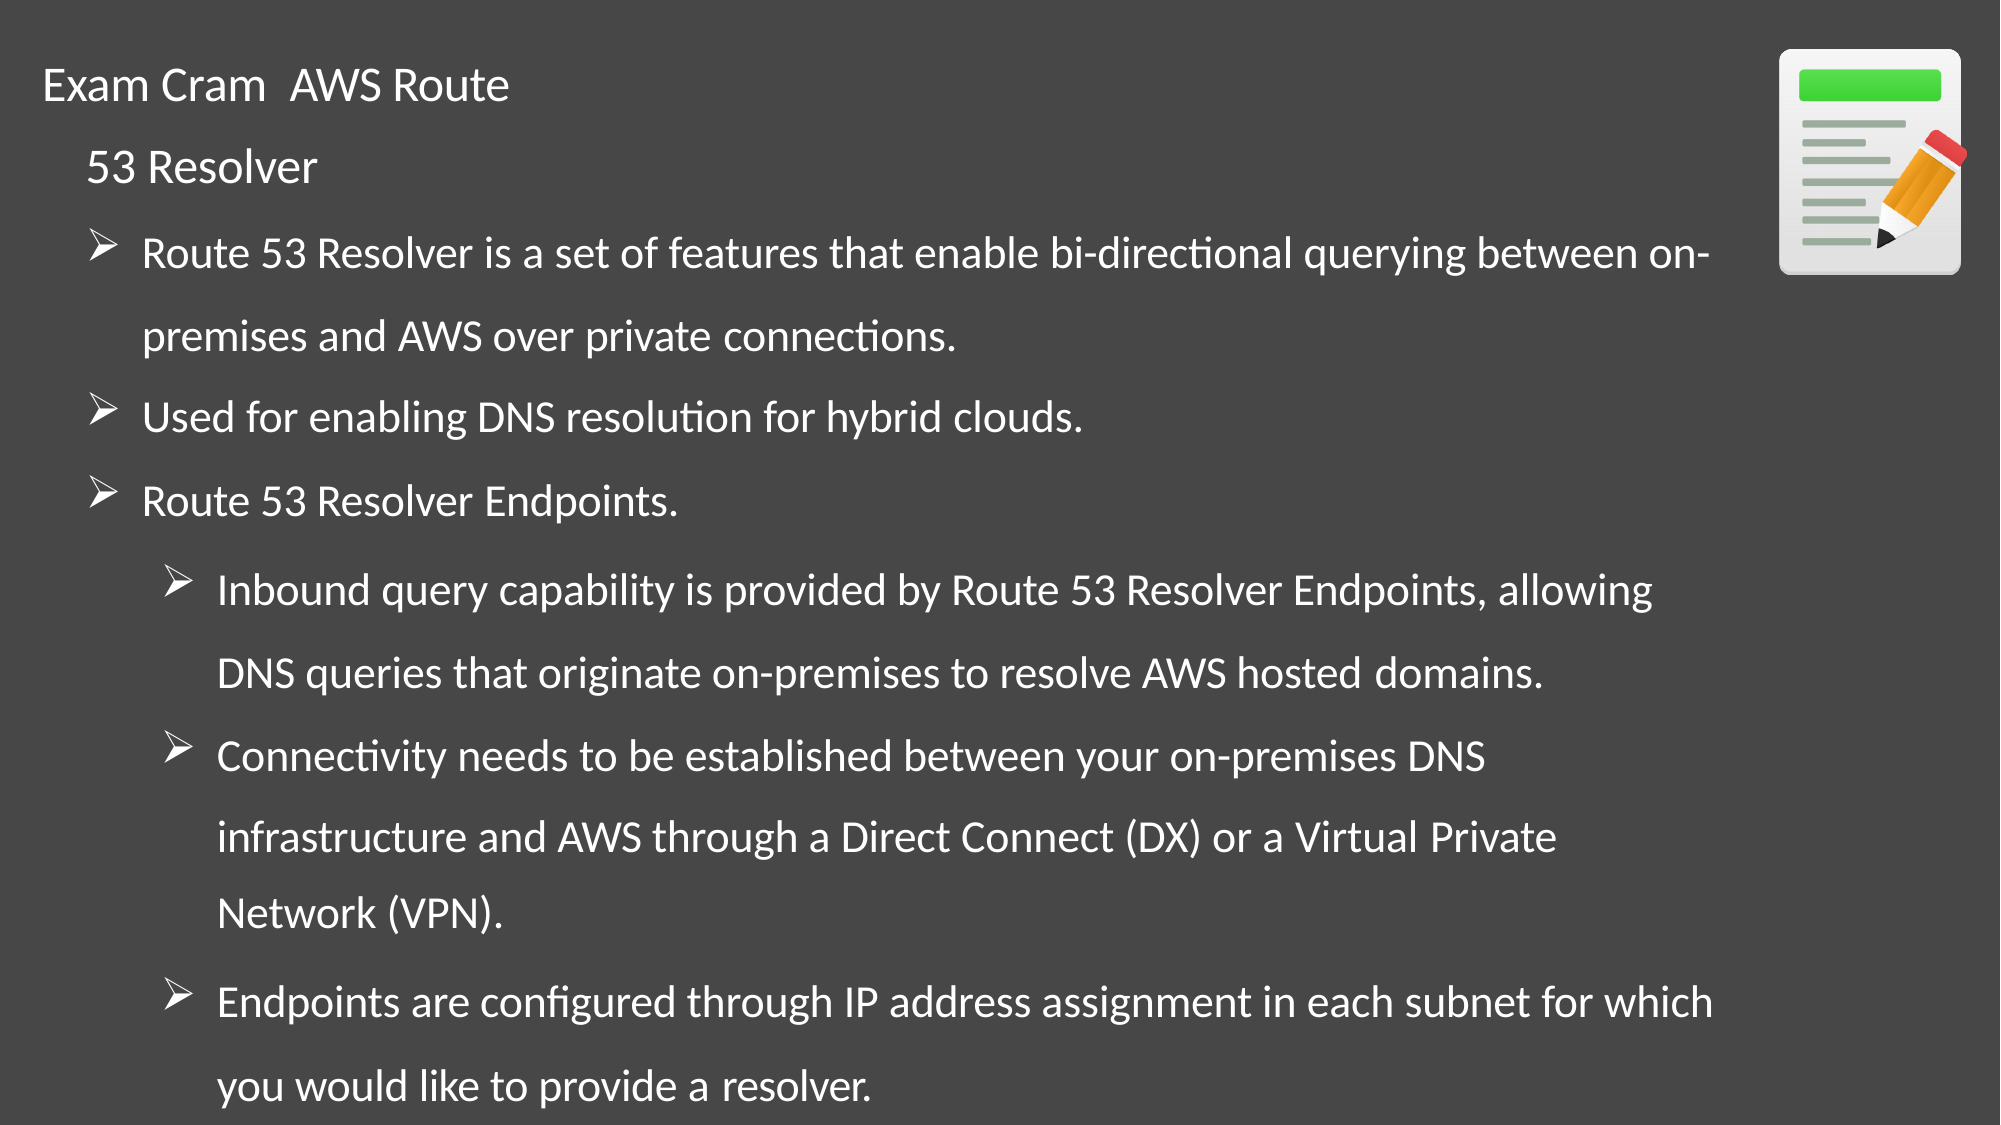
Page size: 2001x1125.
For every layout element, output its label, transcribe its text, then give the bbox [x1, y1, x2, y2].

text_box Route 53 Resolver is a set of features that enable bi-directional querying between on- premises and AWS over private connections. Used for enabling DNS resolution for hybrid clouds. Route 53 Resolver Endpoints. Inbound query capability is provided by Route 53 Resolver Endpoints, allowing DNS queries that originate on-premises to resolve AWS hosted domains. Connectivity needs to be established between your on-premises DNS infrastructure and AWS through a Direct Connect (DX) or a Virtual Private Network (VPN). Endpoints are configured through IP address assignment in each subnet for which you would like to provide a resolver. [83, 193, 1733, 1111]
title Exam Cram AWS Route 53 Resolver [40, 27, 559, 218]
text_box [1759, 48, 1987, 276]
